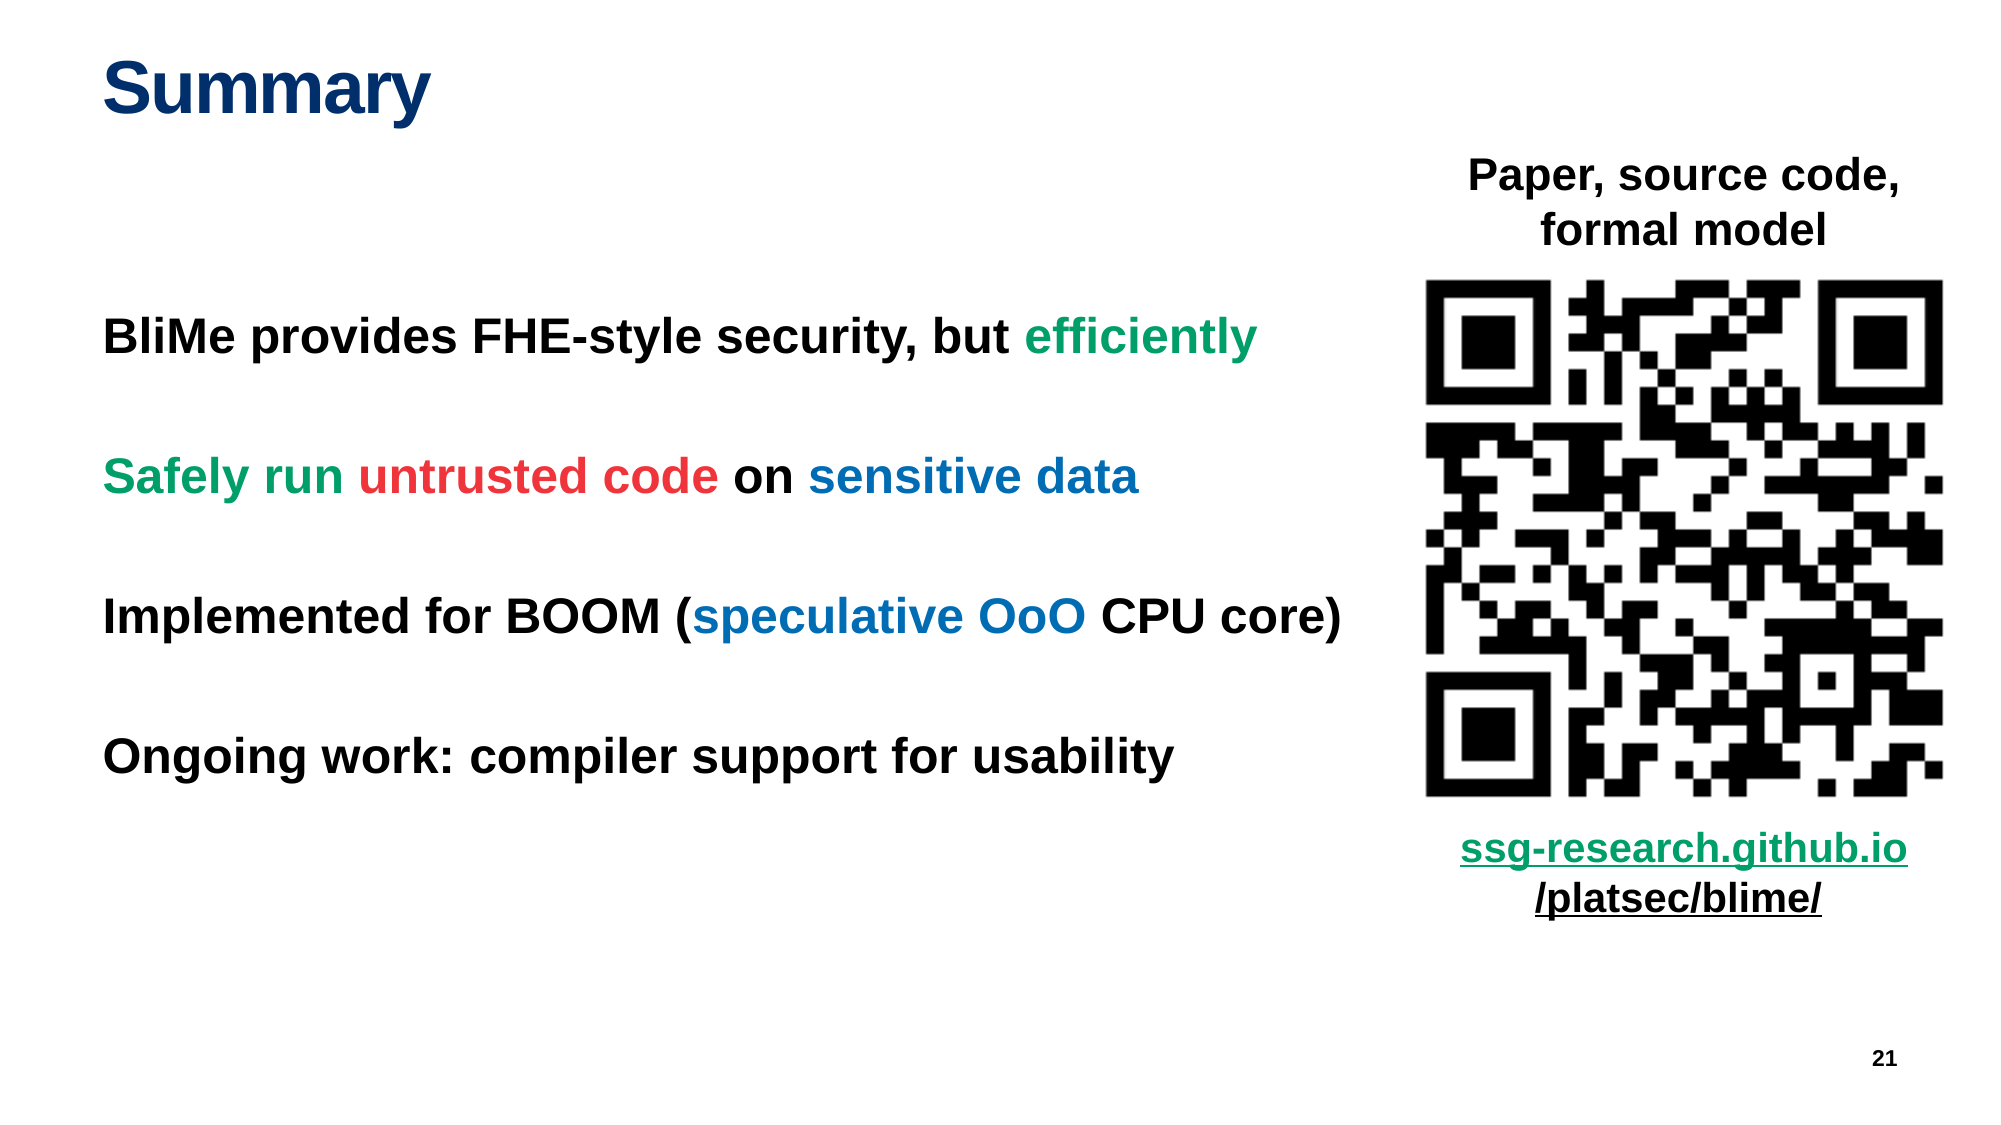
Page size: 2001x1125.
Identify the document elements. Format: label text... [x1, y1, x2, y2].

text_box 21 [1767, 1044, 1898, 1071]
list BliMe provides FHE-style security, but efficiently Safely run untrusted code on sensitive data Implemented for BOOM (speculative OoO CPU core) Ongoing work: compiler support for usability [102, 248, 1898, 940]
text_box Paper, source code, formal model [1425, 144, 1943, 203]
text_box ssg-research.github.io /platsec/blime/ [1425, 880, 1943, 921]
title Summary [102, 52, 1898, 248]
picture [1351, 205, 2000, 874]
